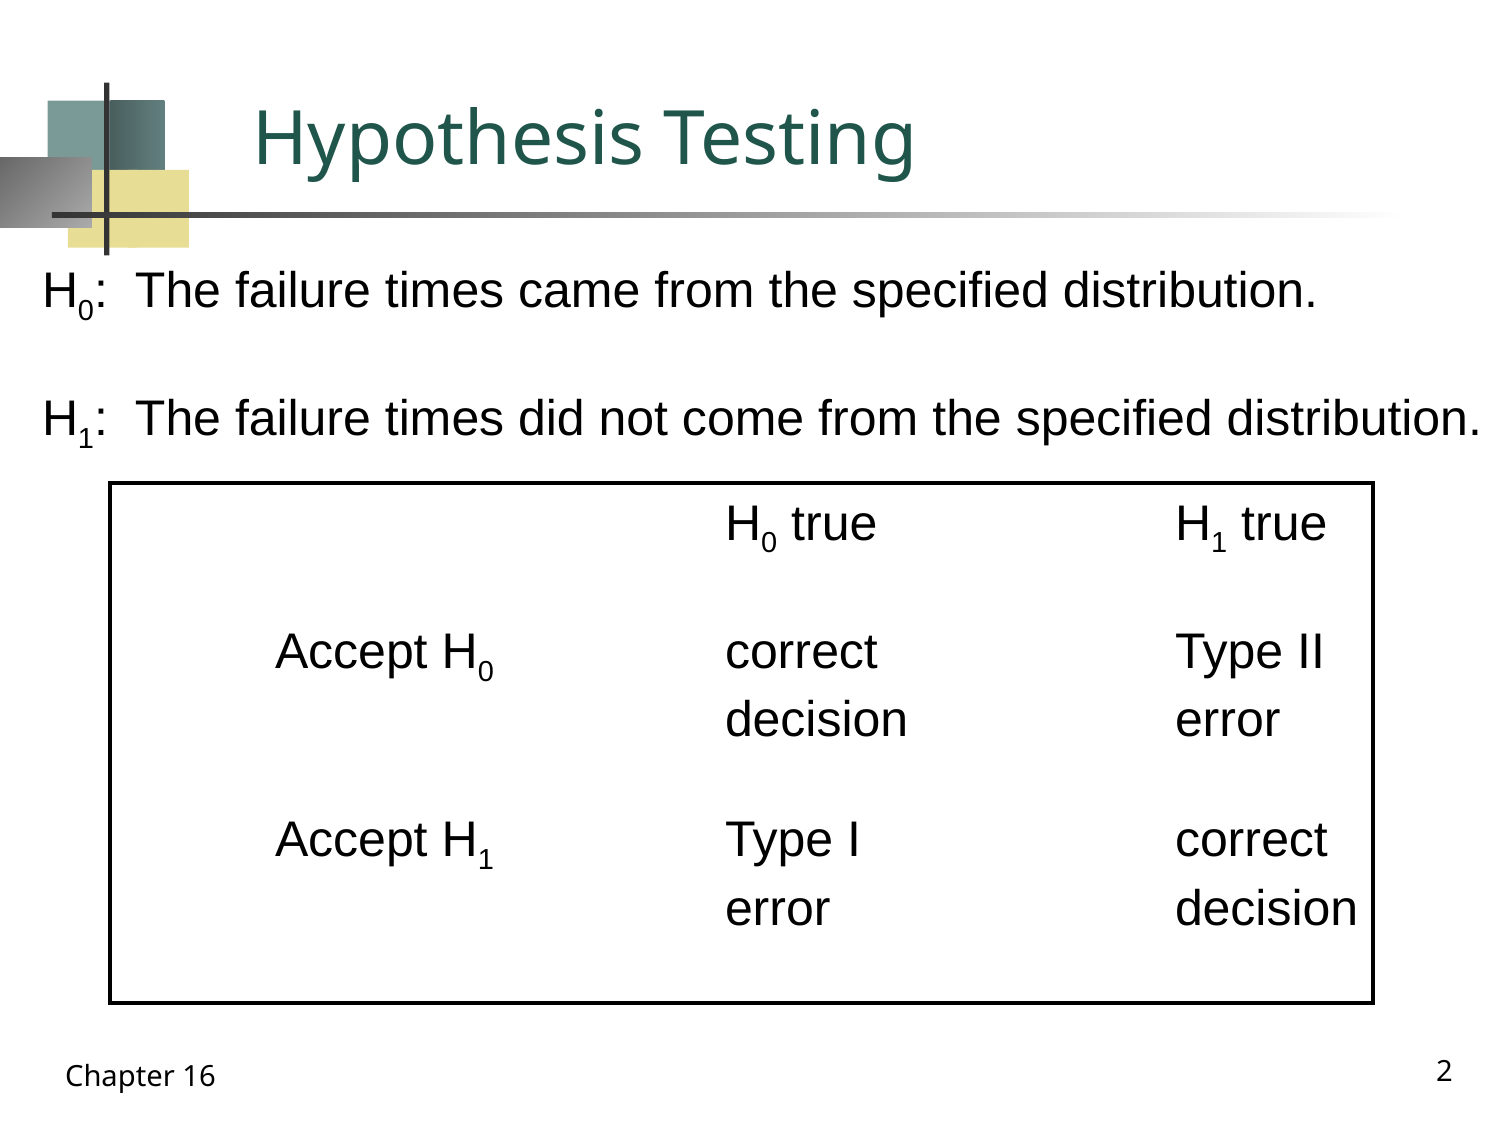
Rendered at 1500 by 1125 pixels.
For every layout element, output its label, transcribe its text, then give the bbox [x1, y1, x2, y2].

title Hypothesis Testing [237, 87, 1200, 188]
slide_number 2 [1154, 1023, 1468, 1100]
text_box H0 true H1 true Accept H0 correct Type II decision error Accept H1 Type I correct error decision [109, 482, 1374, 1003]
text_box H0: The failure times came from the specified distribution. H1: The failure times did not come from the specified distribution. [26, 249, 1499, 462]
slide_number Chapter 16 [49, 1024, 363, 1101]
